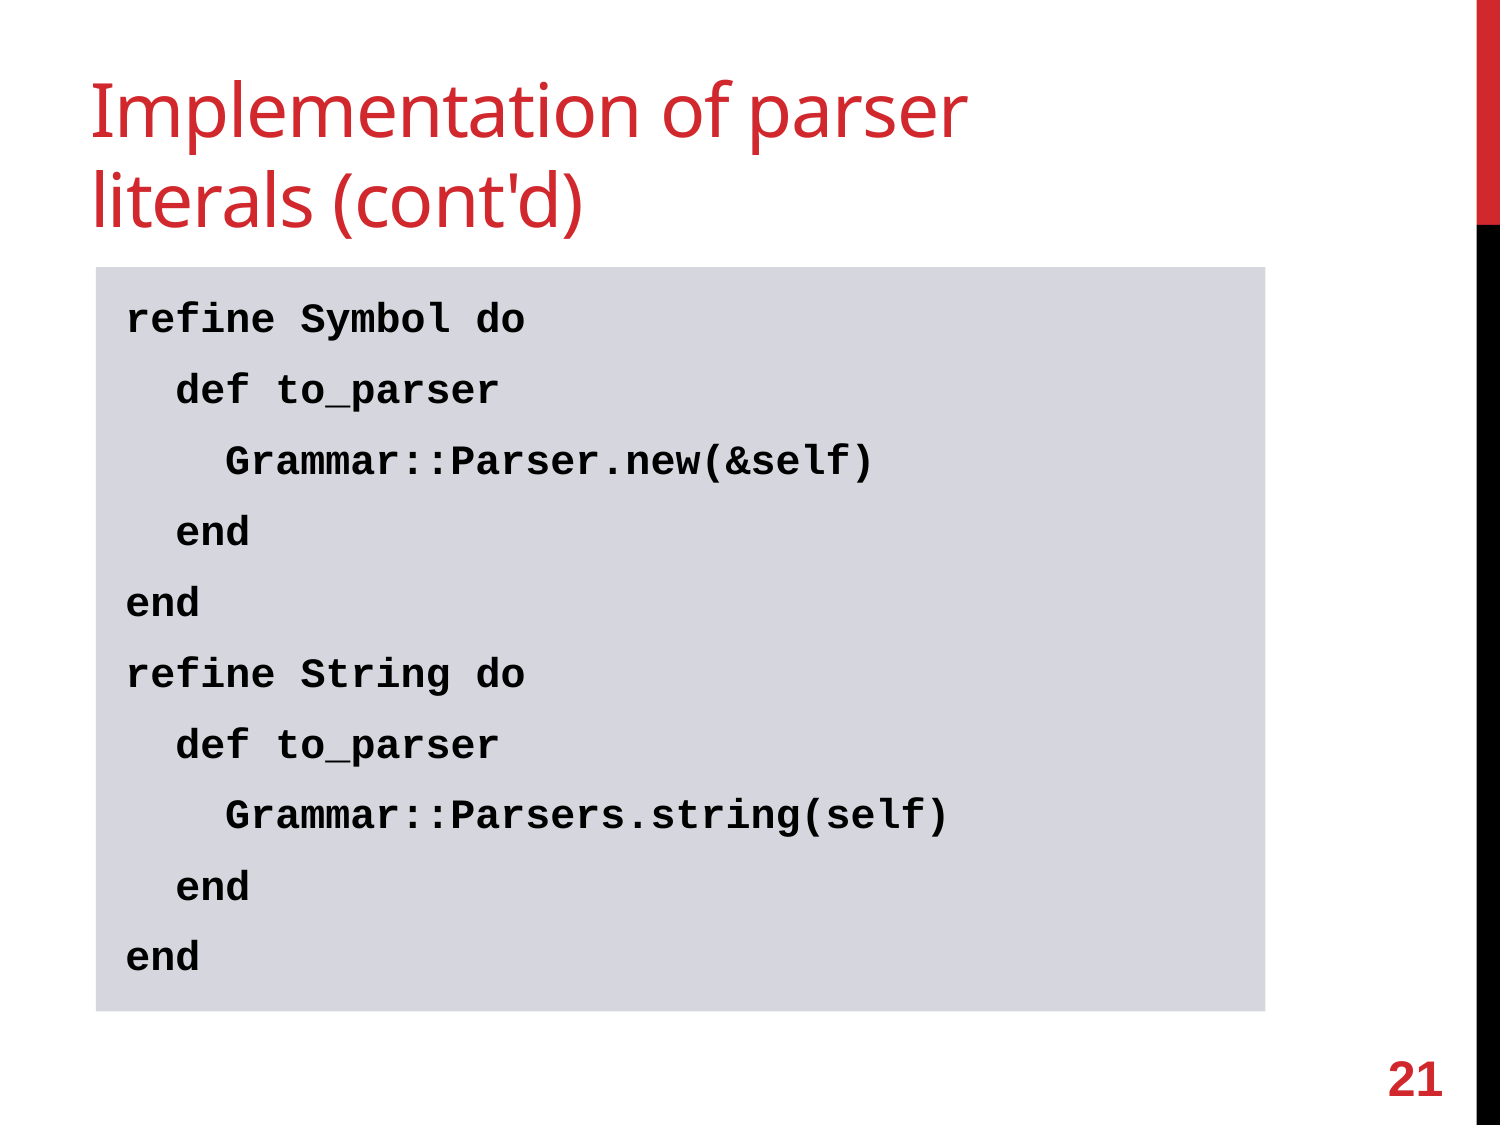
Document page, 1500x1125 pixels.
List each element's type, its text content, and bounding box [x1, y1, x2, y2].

slide_number 20 [1372, 1045, 1500, 1106]
title Implementation of parser literals (cont'd) [75, 25, 1025, 250]
text_box refine Symbol do def to_parser Grammar::Parser.new(&self) end end refine String do def to_parser Grammar::Parsers.string(self) end end [95, 267, 1266, 1012]
